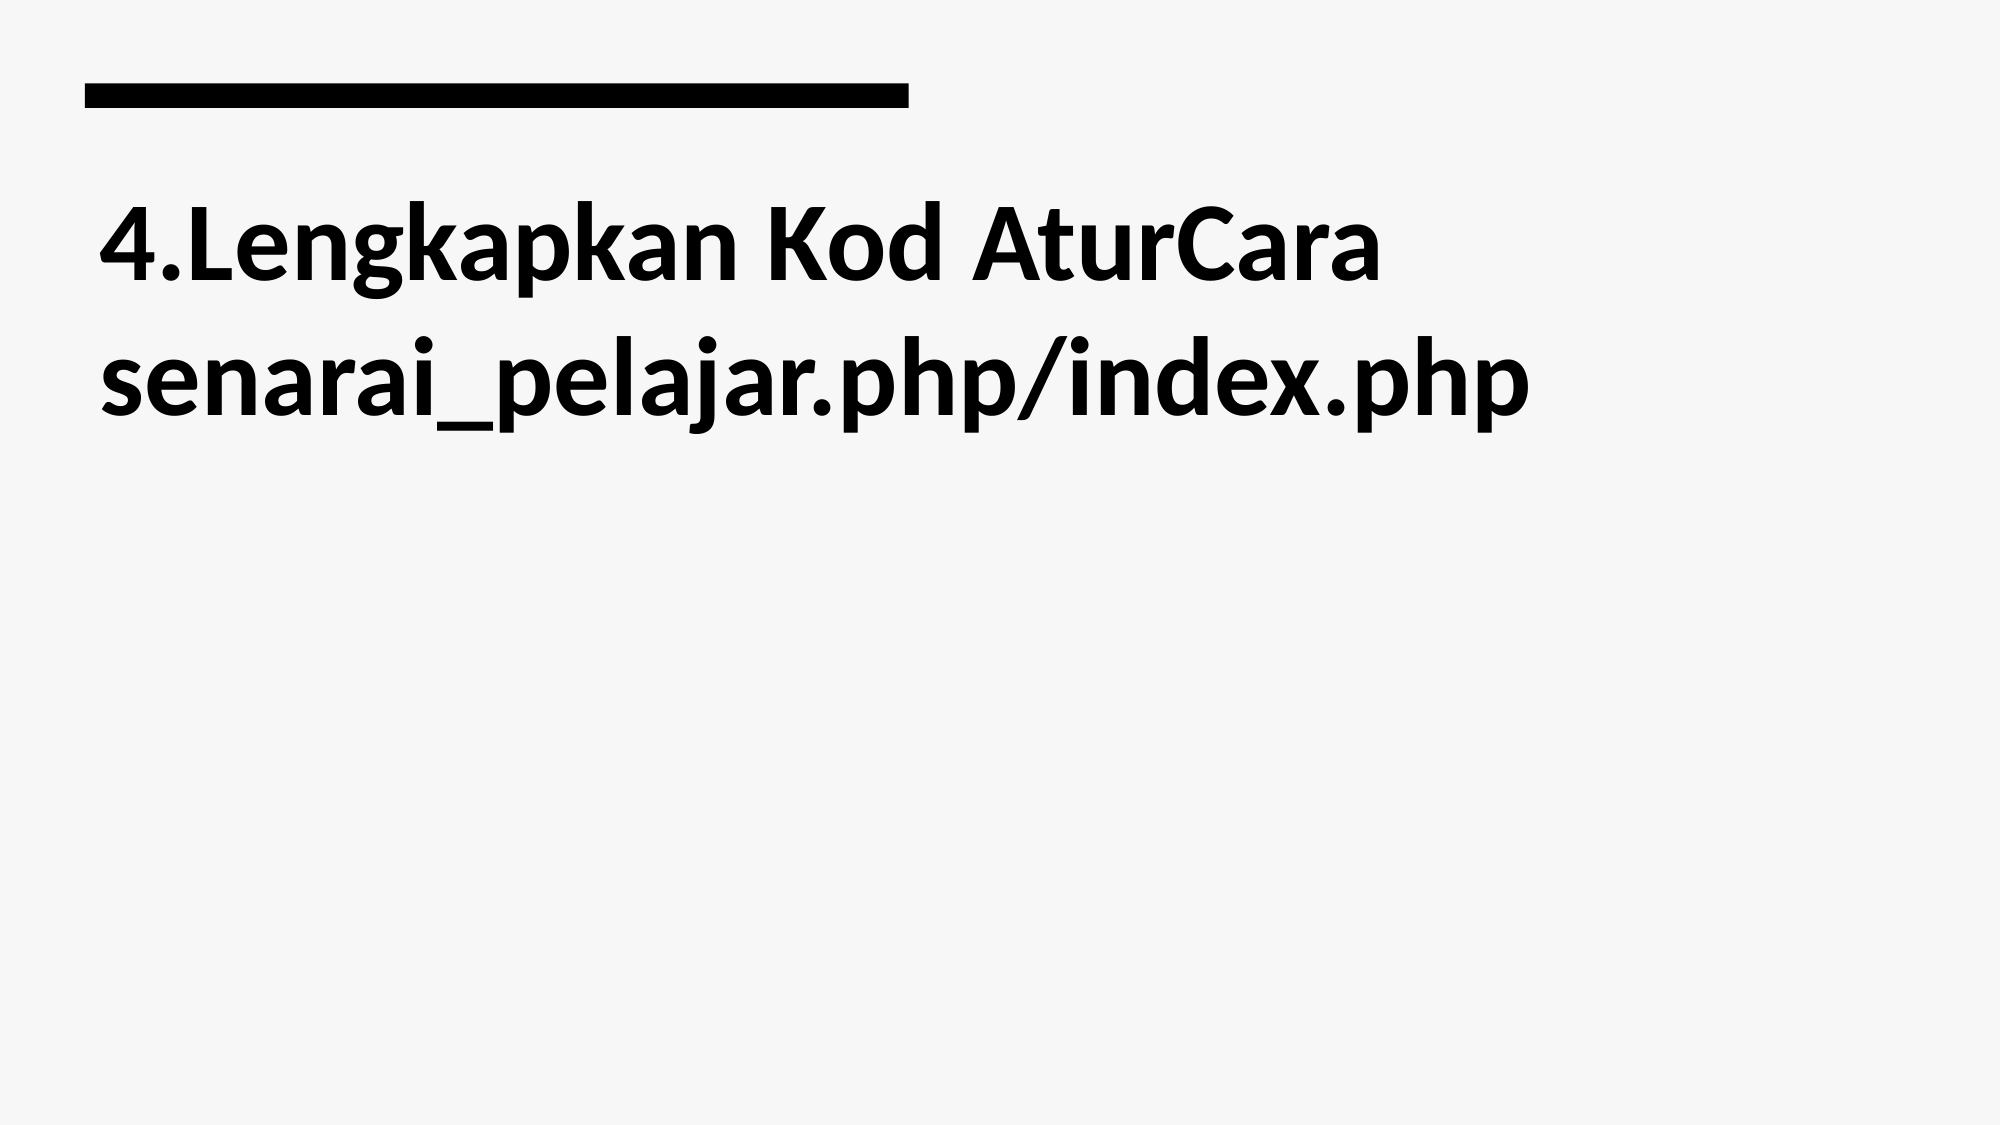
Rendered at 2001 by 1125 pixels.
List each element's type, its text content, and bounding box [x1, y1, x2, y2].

title 4.Lengkapkan Kod AturCara senarai_pelajar.php/index.php [84, 160, 1924, 960]
